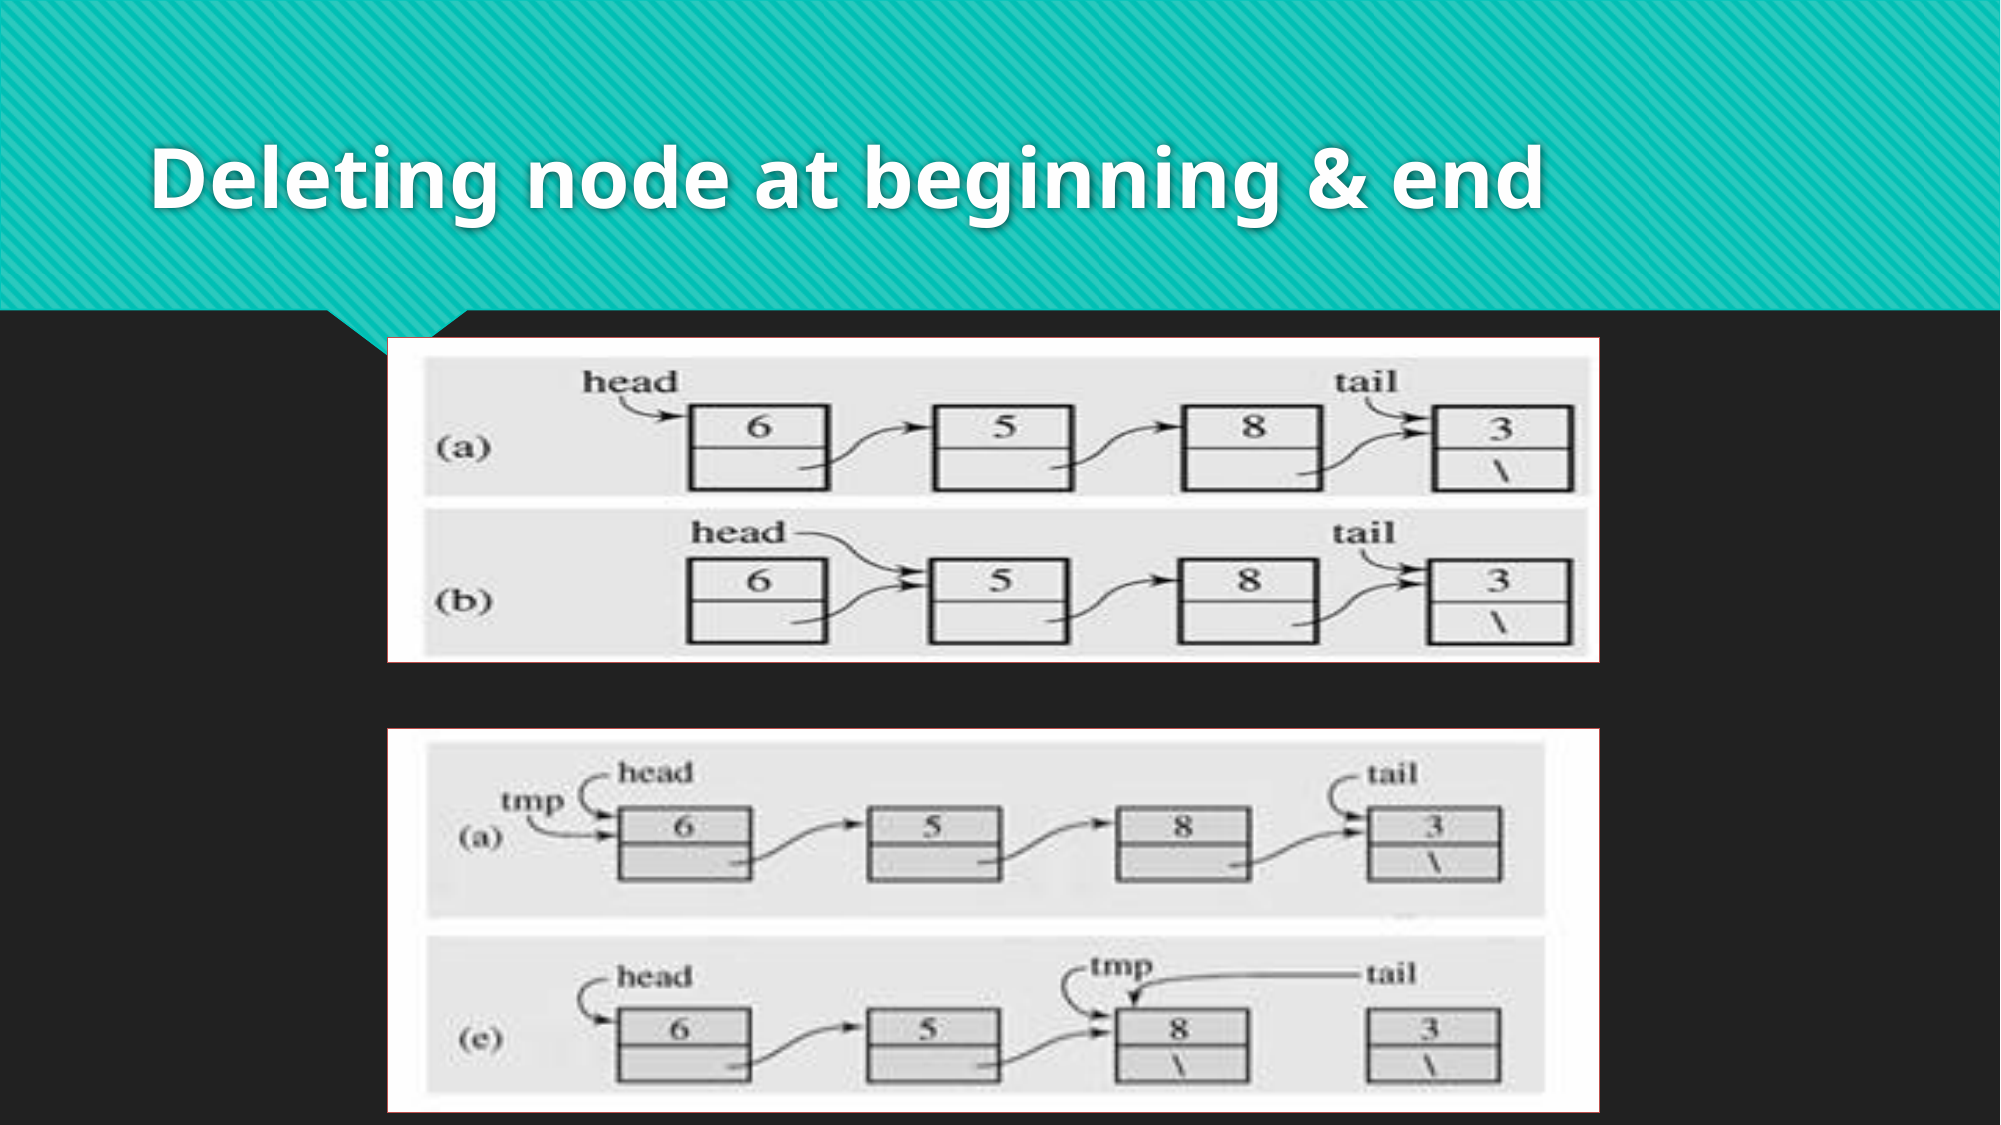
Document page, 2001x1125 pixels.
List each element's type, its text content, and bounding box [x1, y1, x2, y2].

picture [387, 728, 1601, 1113]
title Deleting node at beginning & end [132, 73, 1868, 233]
picture [387, 337, 1601, 663]
